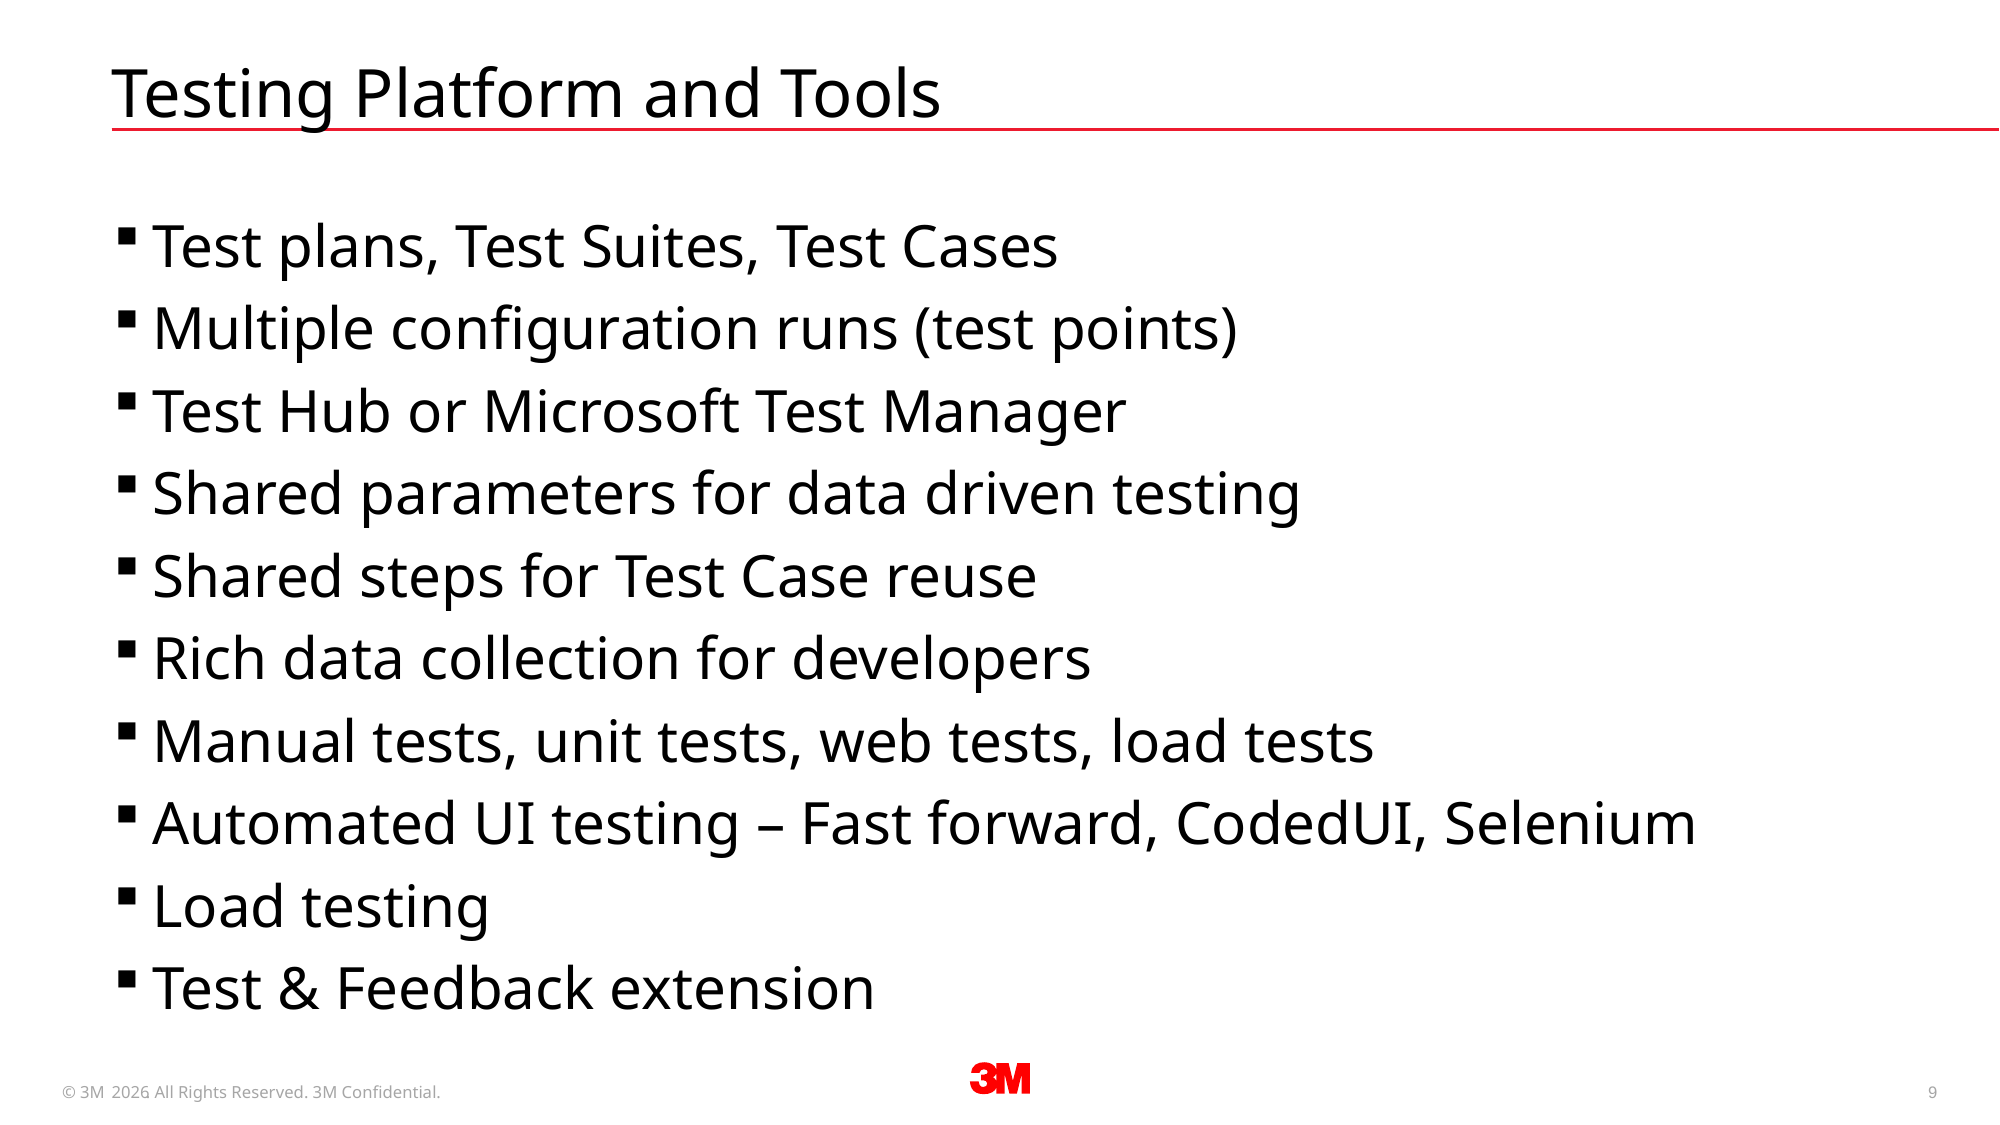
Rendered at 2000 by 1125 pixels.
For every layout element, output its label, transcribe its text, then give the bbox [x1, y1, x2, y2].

list Test plans, Test Suites, Test Cases Multiple configuration runs (test points) Test Hub or Microsoft Test Manager Shared parameters for data driven testing Shared steps for Test Case reuse Rich data collection for developers Manual tests, unit tests, web tests, load tests Automated UI testing – Fast forward, CodedUI, Selenium Load testing Test & Feedback extension [113, 208, 1884, 1017]
title Testing Platform and Tools [111, 59, 1882, 135]
